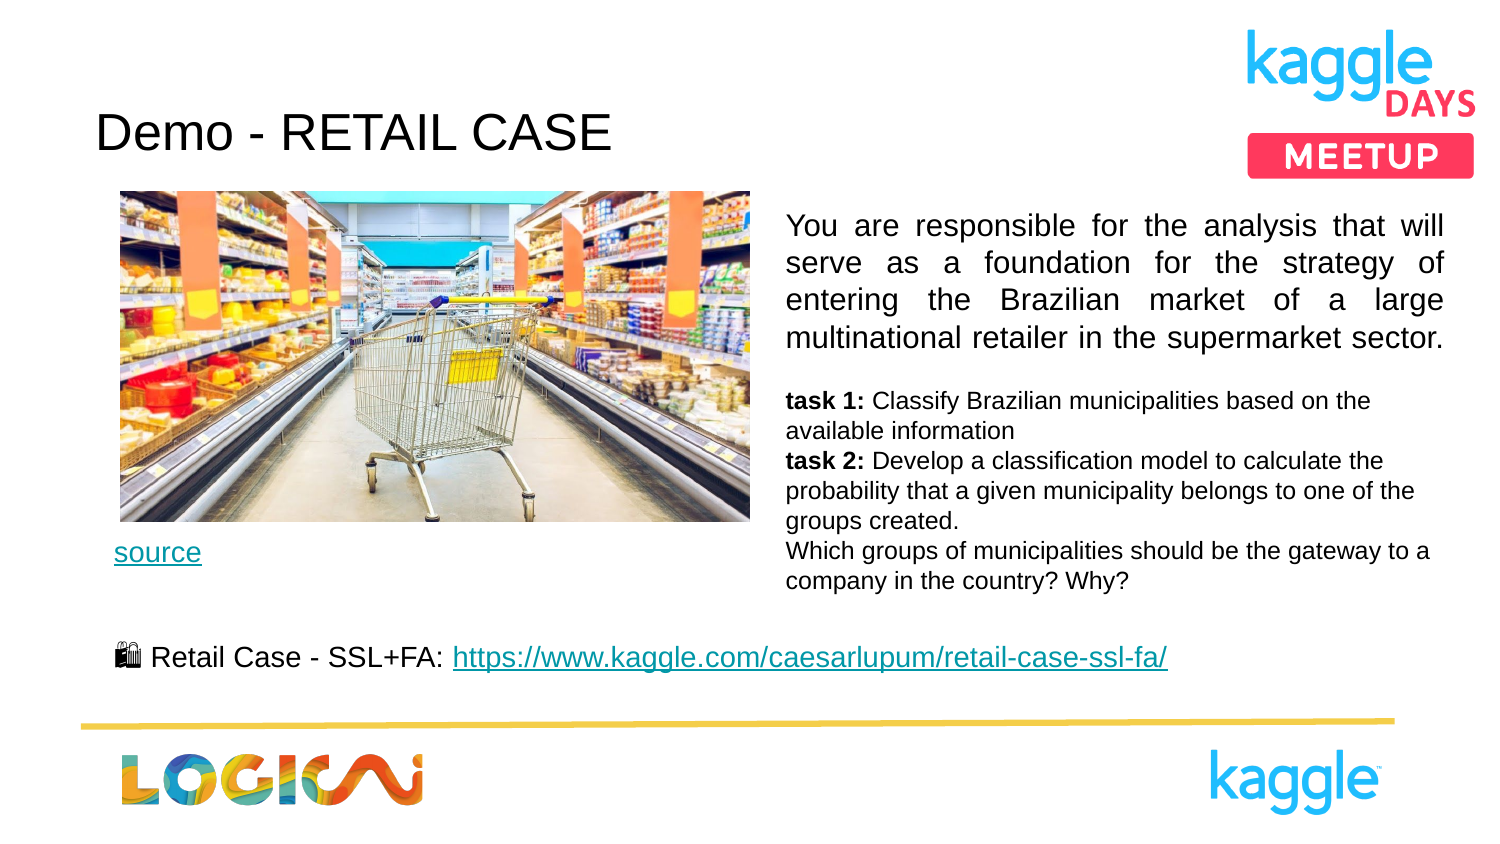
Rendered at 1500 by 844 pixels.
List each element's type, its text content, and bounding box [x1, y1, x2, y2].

picture [1197, 735, 1392, 825]
picture [80, 740, 423, 820]
picture [120, 190, 751, 522]
text_box You are responsible for the analysis that will serve as a foundation for the strategy of entering the Brazilian market of a large multinational retailer in the supermarket sector. task 1: Classify Brazilian municipalities based on the available information task 2: Develop a classification model to calculate the probability that a given municipality belongs to one of the groups created. Which groups of municipalities should be the gateway to a company in the country? Why? [770, 159, 1461, 651]
picture [1215, 0, 1500, 212]
text_box Demo - RETAIL CASE [80, 82, 1210, 180]
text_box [80, 720, 1395, 727]
text_box source 🛍️ Retail Case - SSL+FA: https://www.kaggle.com/caesarlupum/retail-case-ssl-fa/ [98, 238, 1473, 680]
